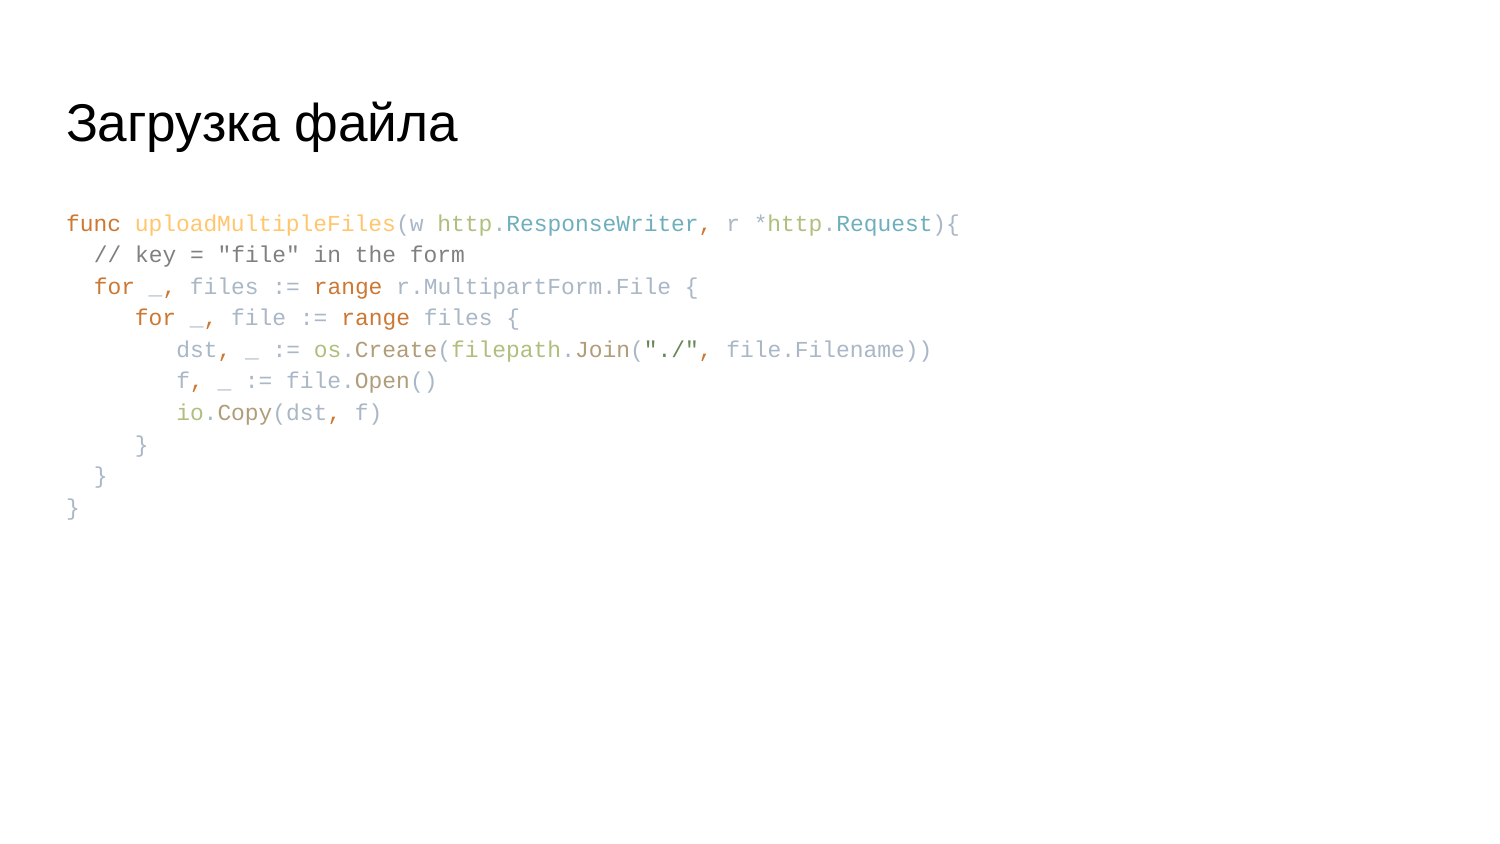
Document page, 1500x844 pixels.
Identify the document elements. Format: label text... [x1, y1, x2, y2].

list func uploadMultipleFiles(w http.ResponseWriter, r *http.Request){ // key = "file" in the form for _, files := range r.MultipartForm.File { for _, file := range files { dst, _ := os.Create(filepath.Join("./", file.Filename)) f, _ := file.Open() io.Copy(dst, f) } } } [51, 189, 1449, 750]
title Загрузка файла [51, 72, 1449, 167]
